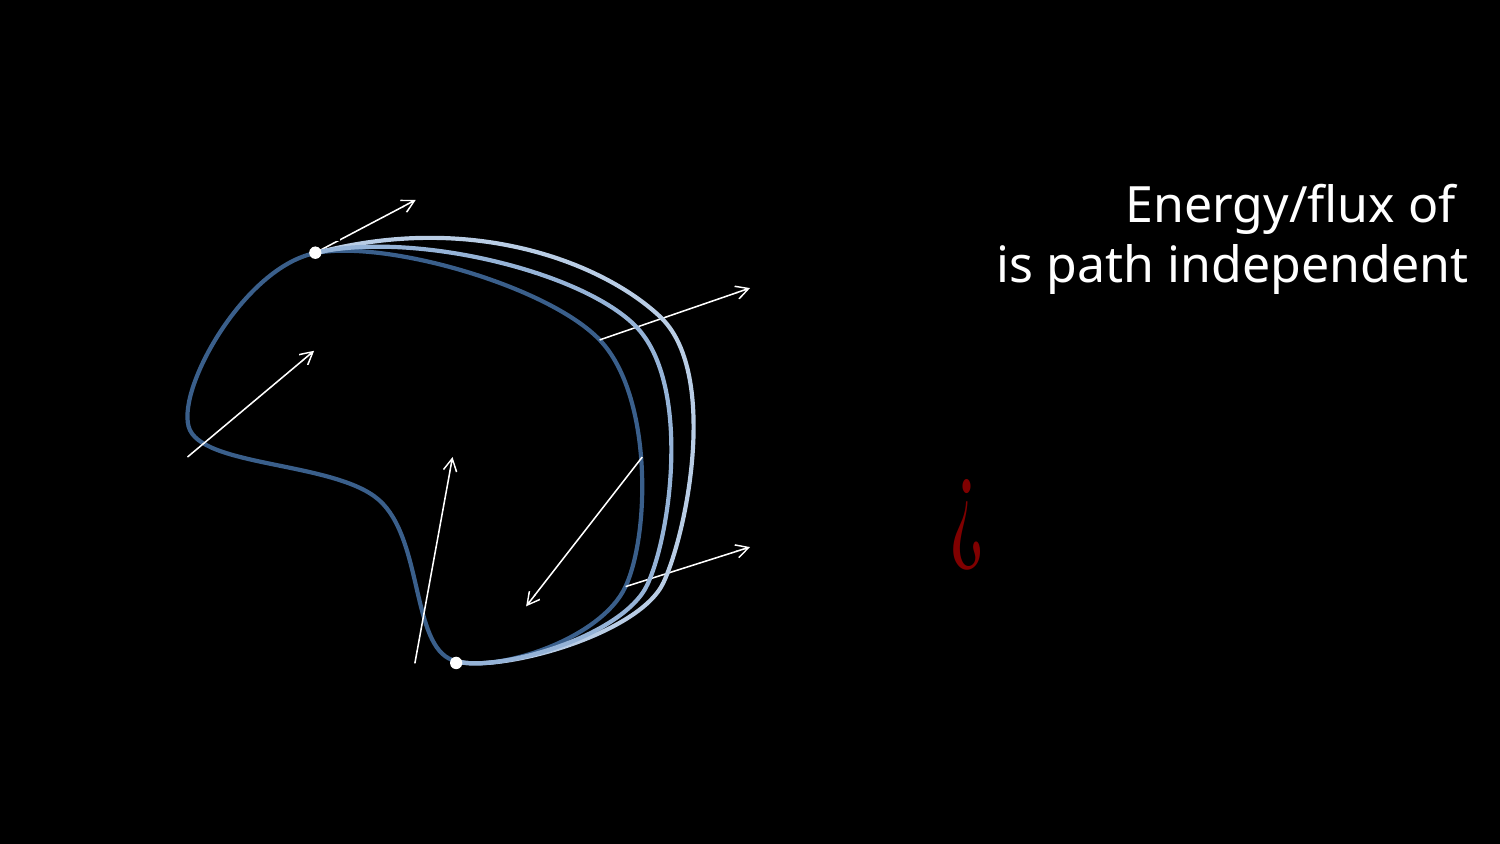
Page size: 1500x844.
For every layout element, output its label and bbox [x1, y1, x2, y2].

text_box [452, 606, 527, 661]
text_box [420, 235, 623, 294]
text_box [378, 456, 453, 501]
text_box [189, 434, 211, 444]
text_box [313, 199, 416, 254]
text_box [625, 546, 751, 587]
text_box [188, 350, 315, 427]
text_box [654, 347, 696, 545]
text_box [384, 509, 427, 619]
text_box [599, 287, 751, 341]
text_box [447, 662, 462, 672]
text_box [315, 246, 674, 657]
text_box [203, 252, 380, 498]
text_box [532, 596, 658, 658]
text_box [423, 596, 447, 660]
